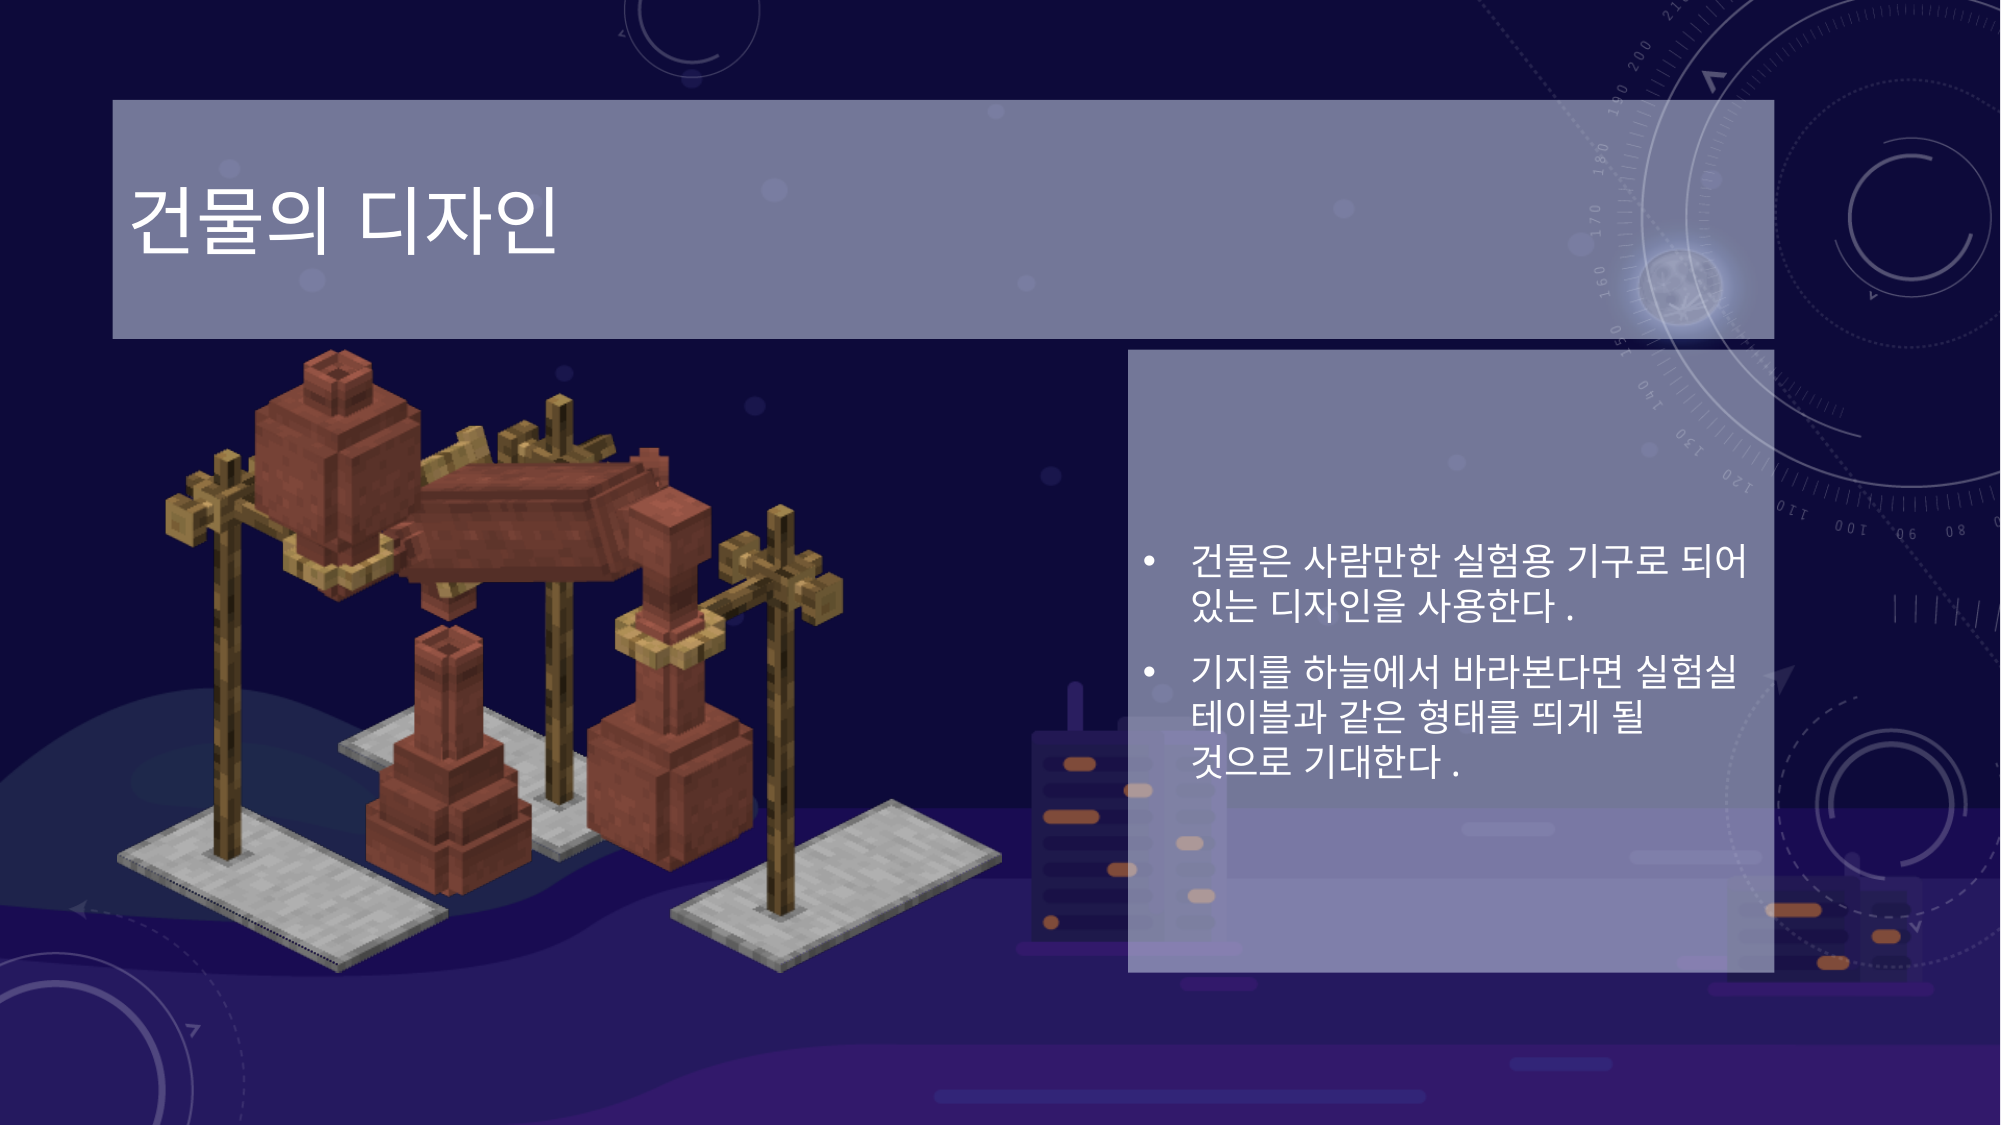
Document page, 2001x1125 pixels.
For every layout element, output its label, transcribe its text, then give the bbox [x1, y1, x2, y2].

title 건물의 디자인 [112, 99, 1775, 339]
picture [0, 0, 2001, 1125]
text_box 건물은 사람만한 실험용 기구로 되어 있는 디자인을 사용한다. 기지를 하늘에서 바라본다면 실험실 테이블과 같은 형태를 띄게 될 것으로 기대한다. [1128, 349, 1775, 973]
